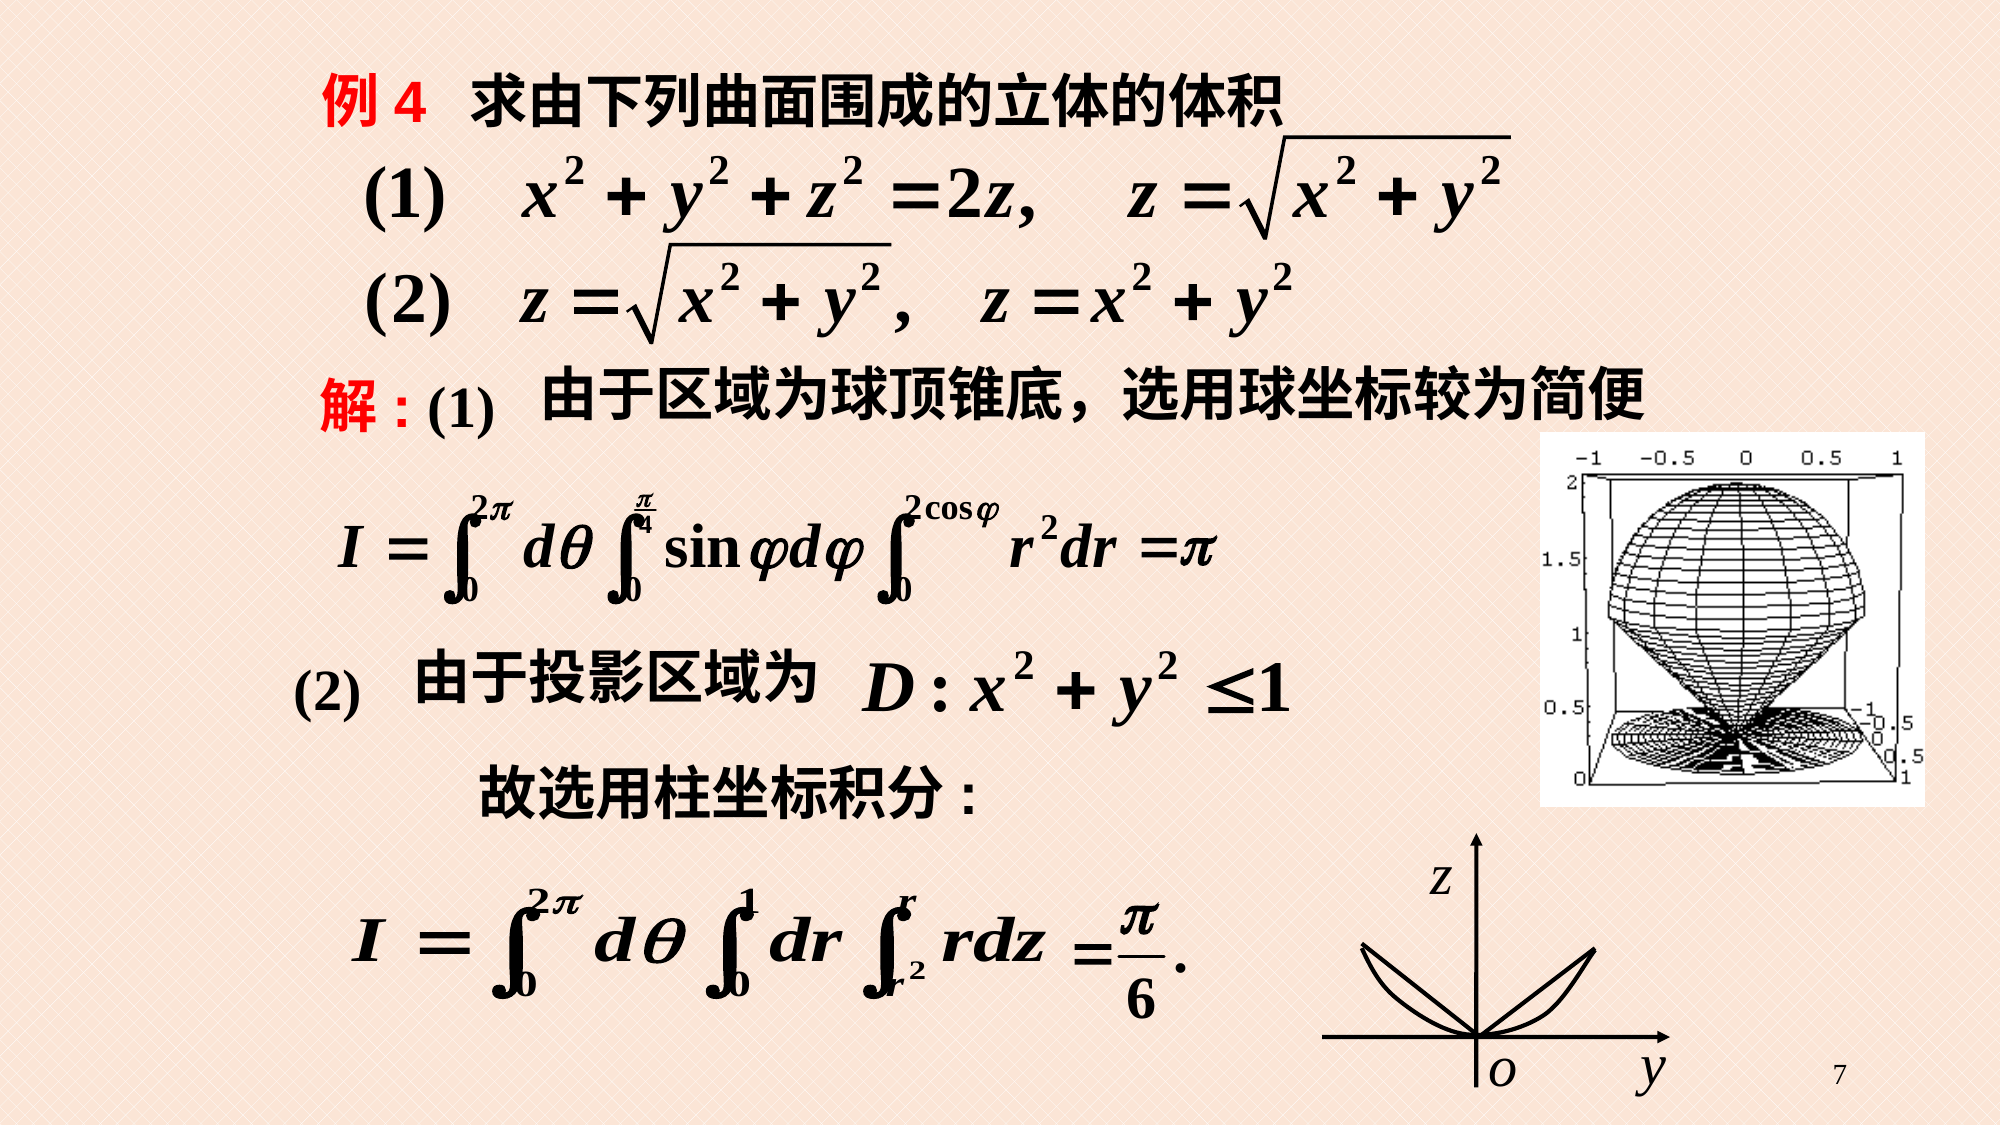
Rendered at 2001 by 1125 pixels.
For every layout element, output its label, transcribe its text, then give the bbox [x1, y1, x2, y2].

text_box 解: (1) [319, 361, 497, 439]
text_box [325, 473, 1132, 615]
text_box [343, 876, 1055, 1005]
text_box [362, 128, 1518, 247]
text_box 故选用柱坐标积分: [464, 748, 994, 834]
text_box (2) [279, 645, 363, 723]
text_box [853, 639, 1295, 737]
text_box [362, 234, 1300, 352]
picture [1540, 432, 1925, 807]
text_box 由于投影区域为 [397, 633, 838, 718]
slide_number 7 [1412, 1042, 1863, 1103]
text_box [1059, 872, 1196, 1033]
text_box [1322, 829, 1670, 1098]
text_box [1127, 526, 1228, 580]
text_box 例4 求由下列曲面围成的立体的体积 [306, 56, 1300, 141]
text_box 由于区域为球顶锥底，选用球坐标较为简便 [524, 350, 1662, 435]
